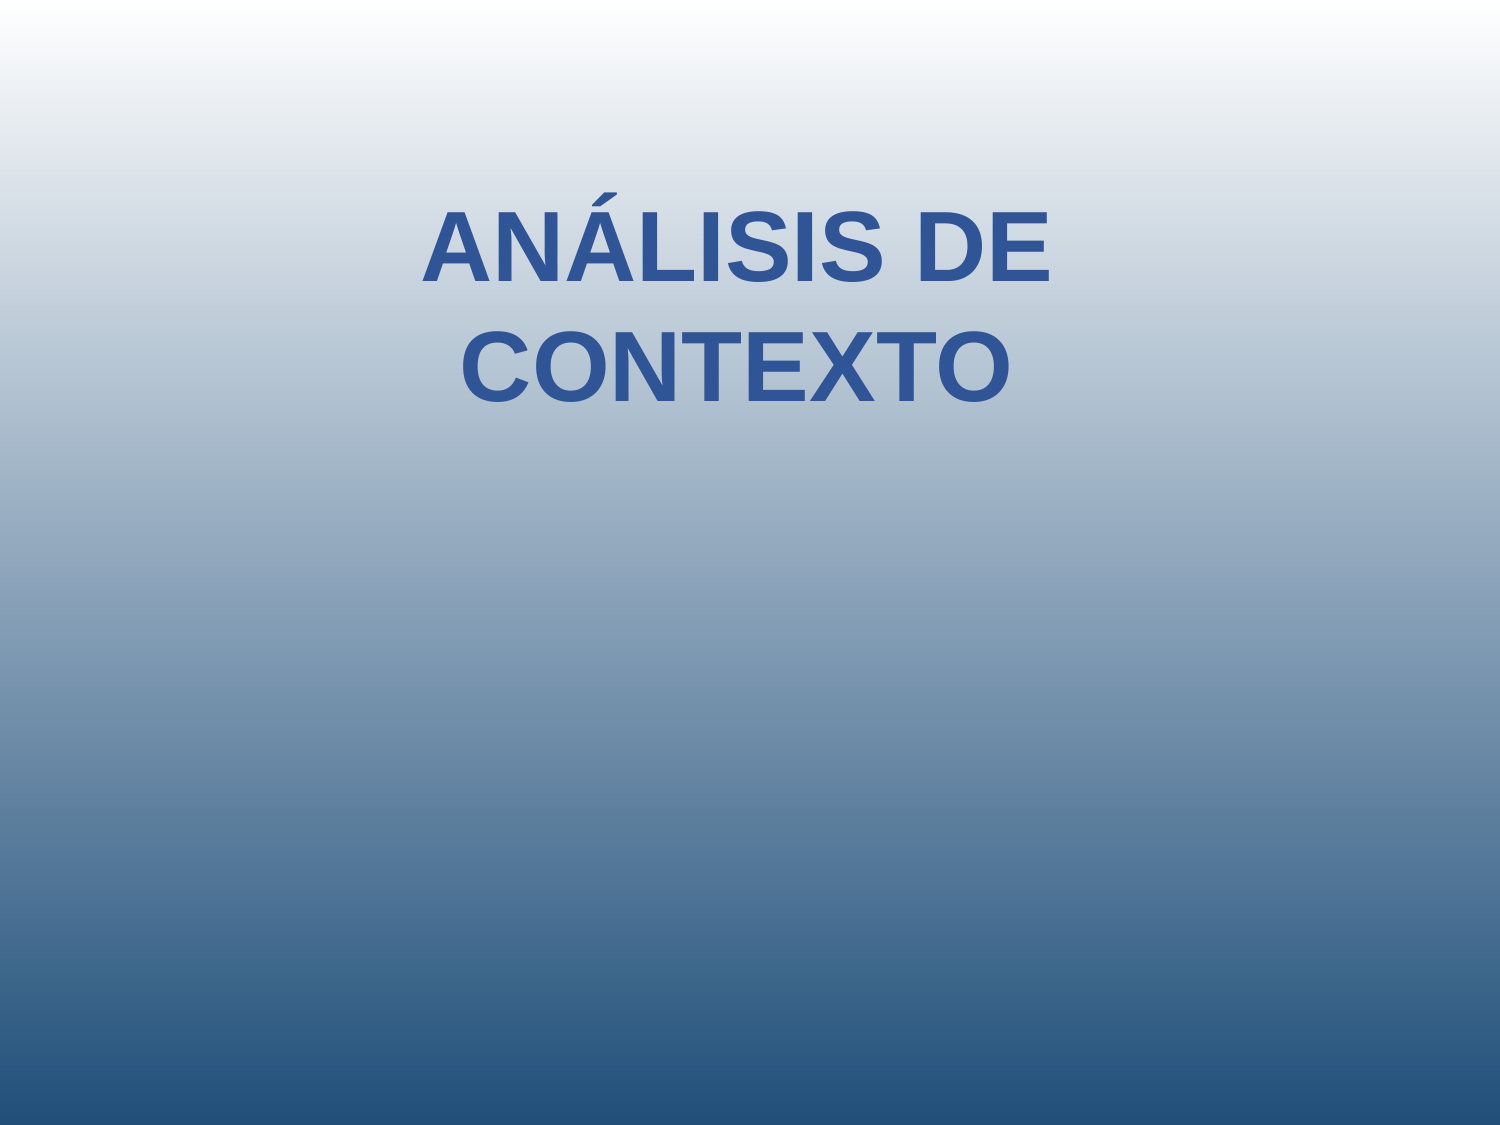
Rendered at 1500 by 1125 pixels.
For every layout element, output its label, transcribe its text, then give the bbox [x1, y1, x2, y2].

text_box ANÁLISIS DE CONTEXTO [182, 173, 1292, 429]
